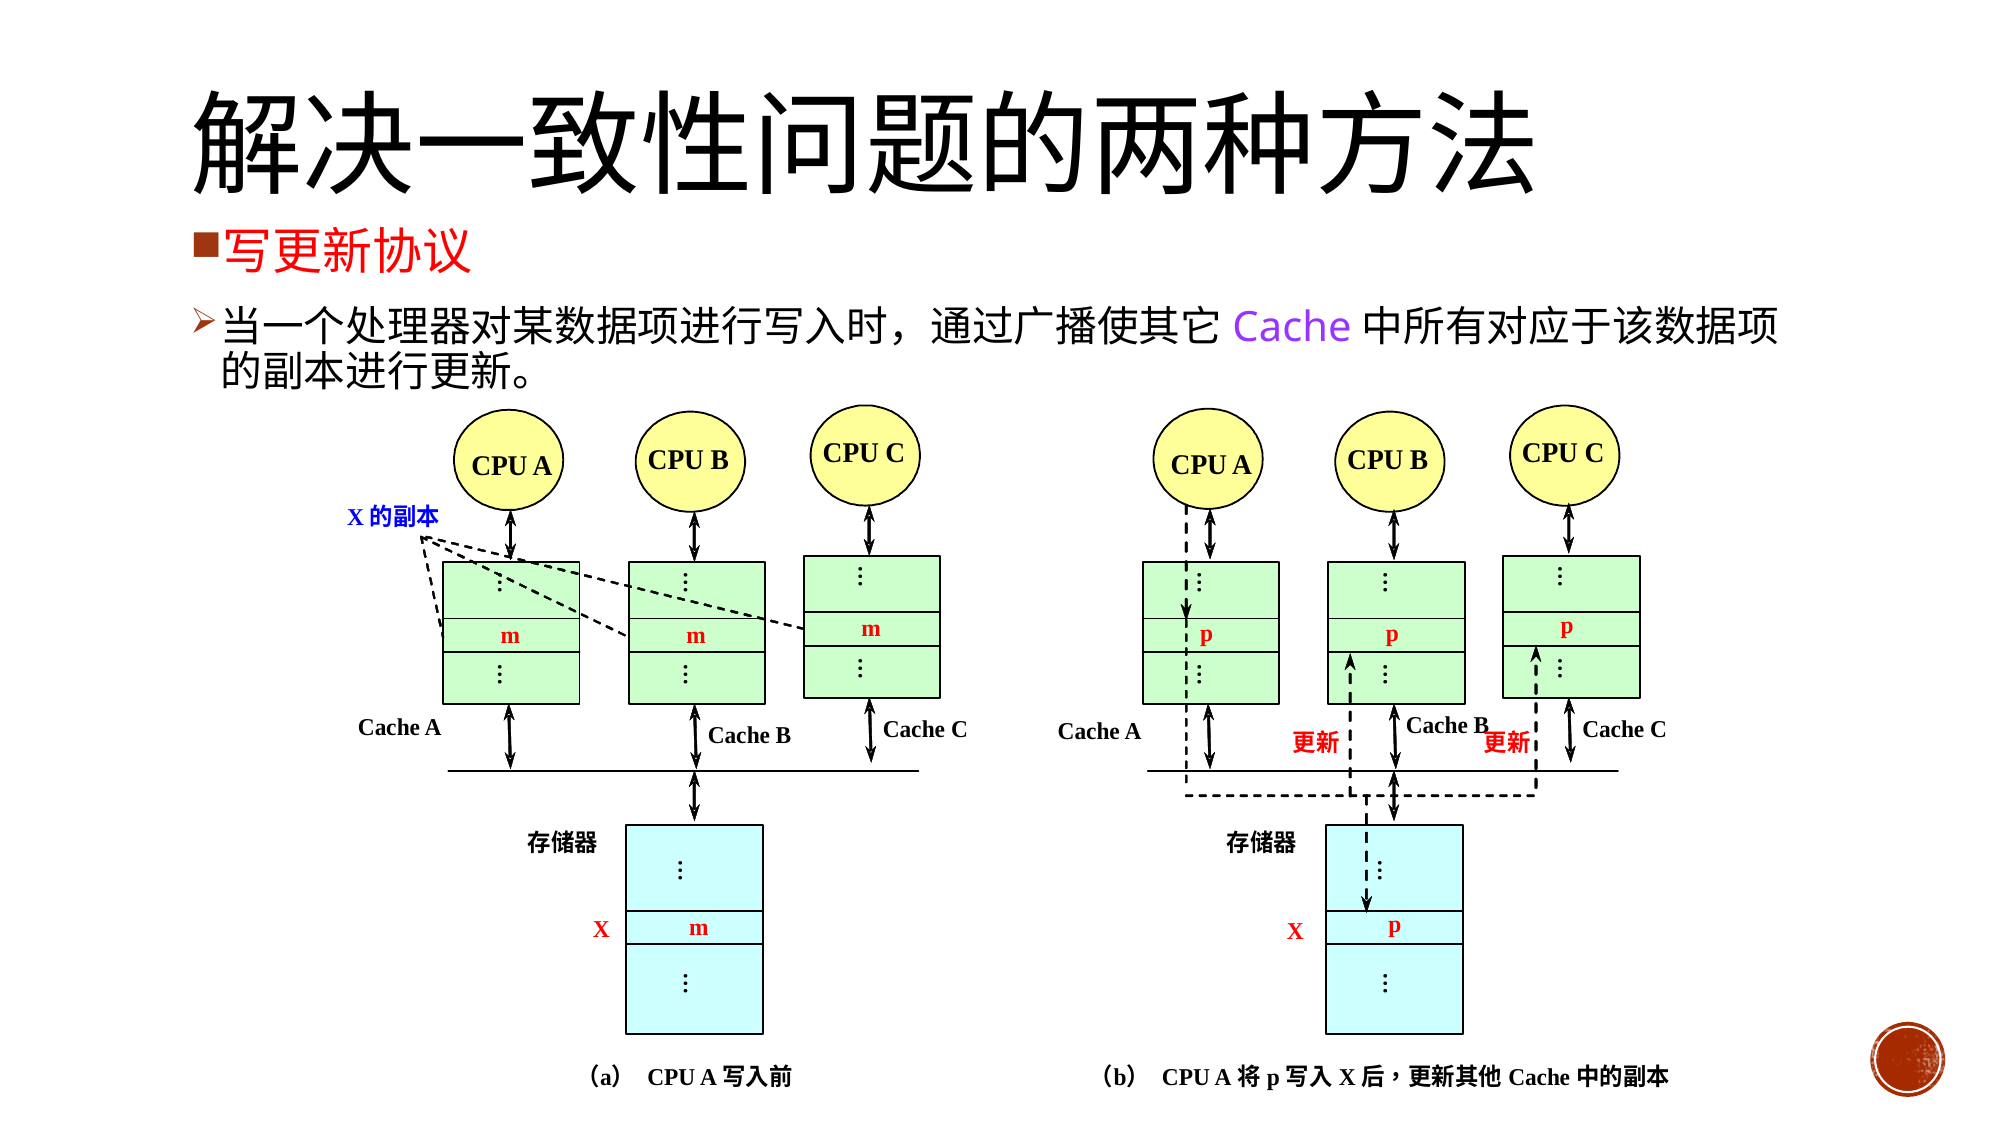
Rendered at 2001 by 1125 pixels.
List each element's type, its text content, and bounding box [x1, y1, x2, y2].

title 解决一致性问题的两种方法 [175, 79, 1826, 219]
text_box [307, 395, 1693, 1094]
list 写更新协议 当一个处理器对某数据项进行写入时，通过广播使其它Cache中所有对应于该数据项的副本进行更新。 [175, 219, 1826, 1013]
